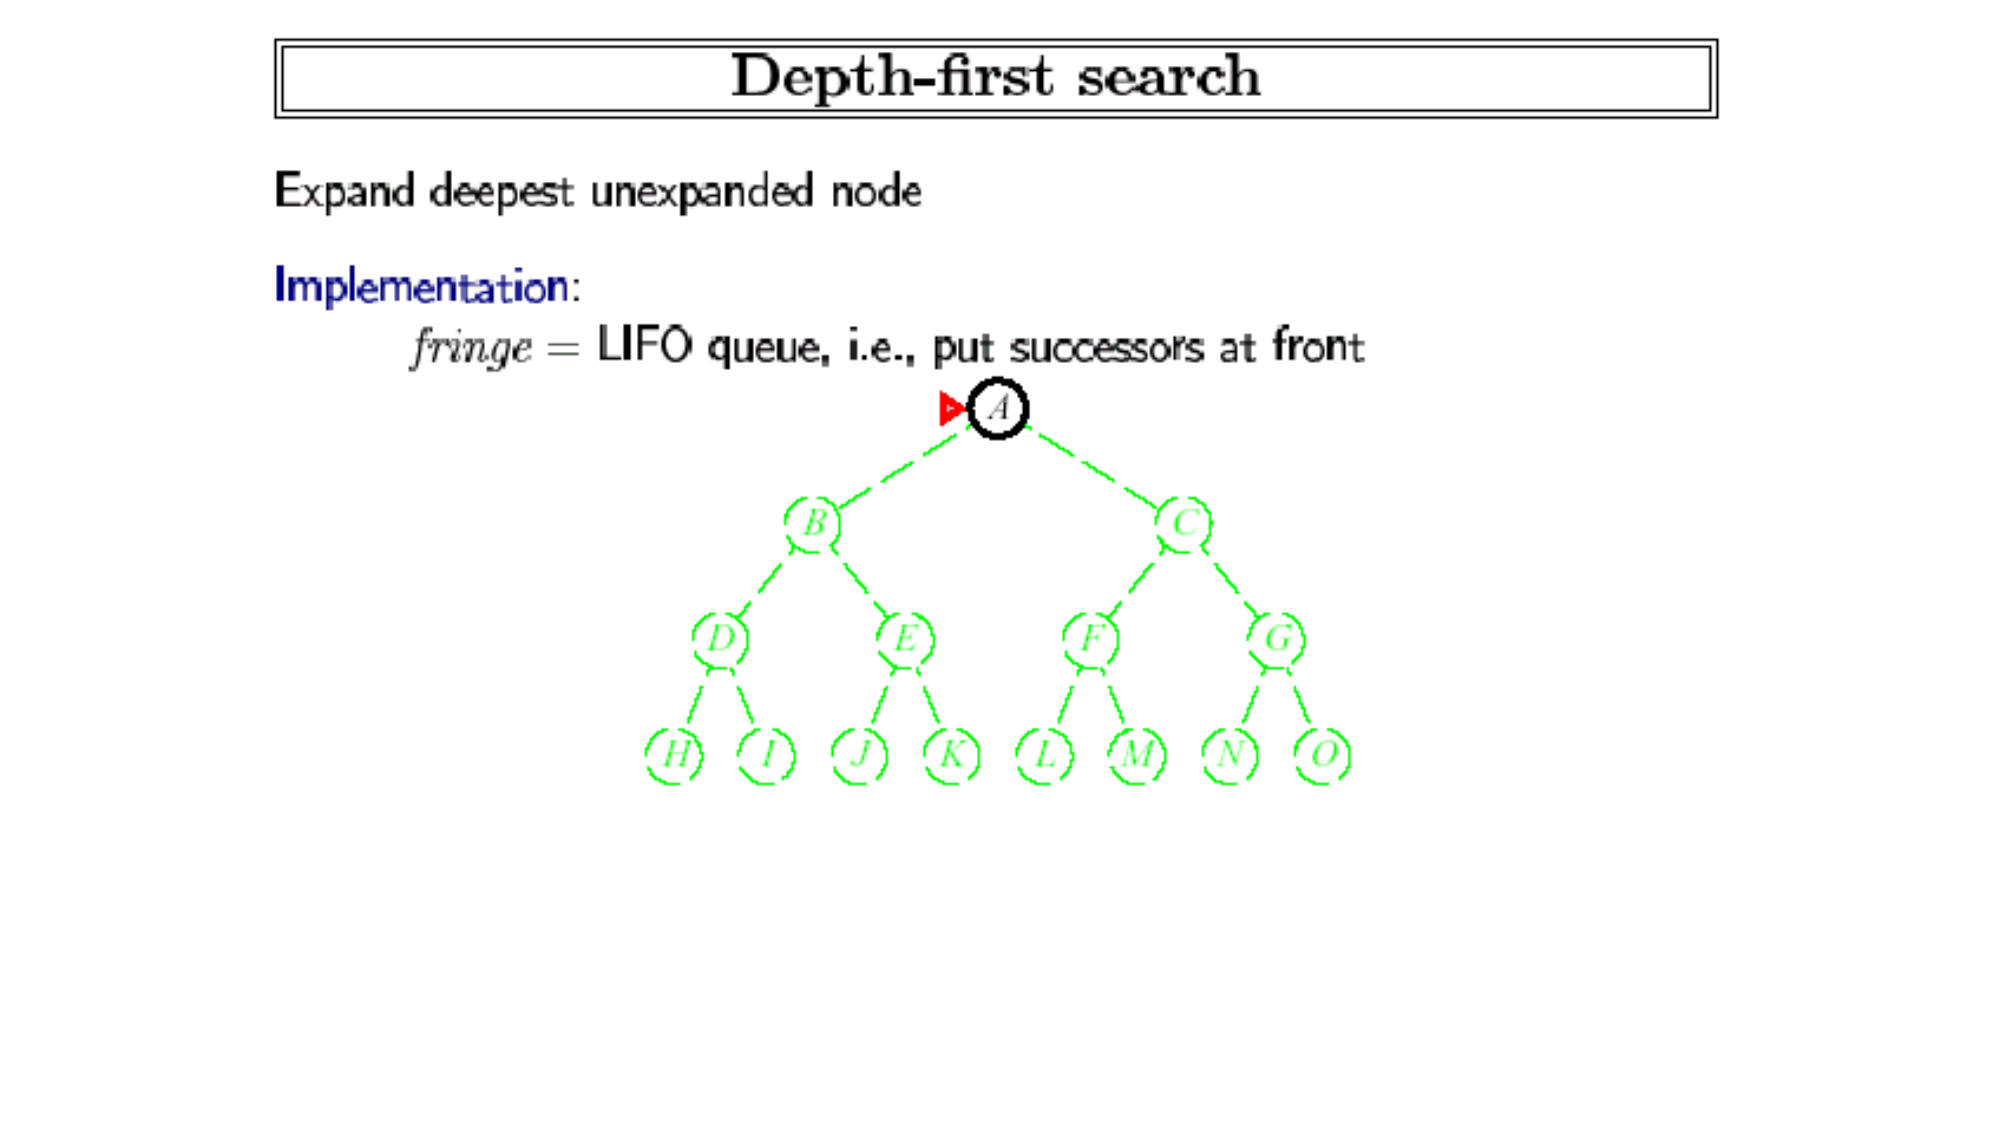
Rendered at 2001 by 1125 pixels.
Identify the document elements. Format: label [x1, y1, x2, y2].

picture [249, 0, 1751, 800]
